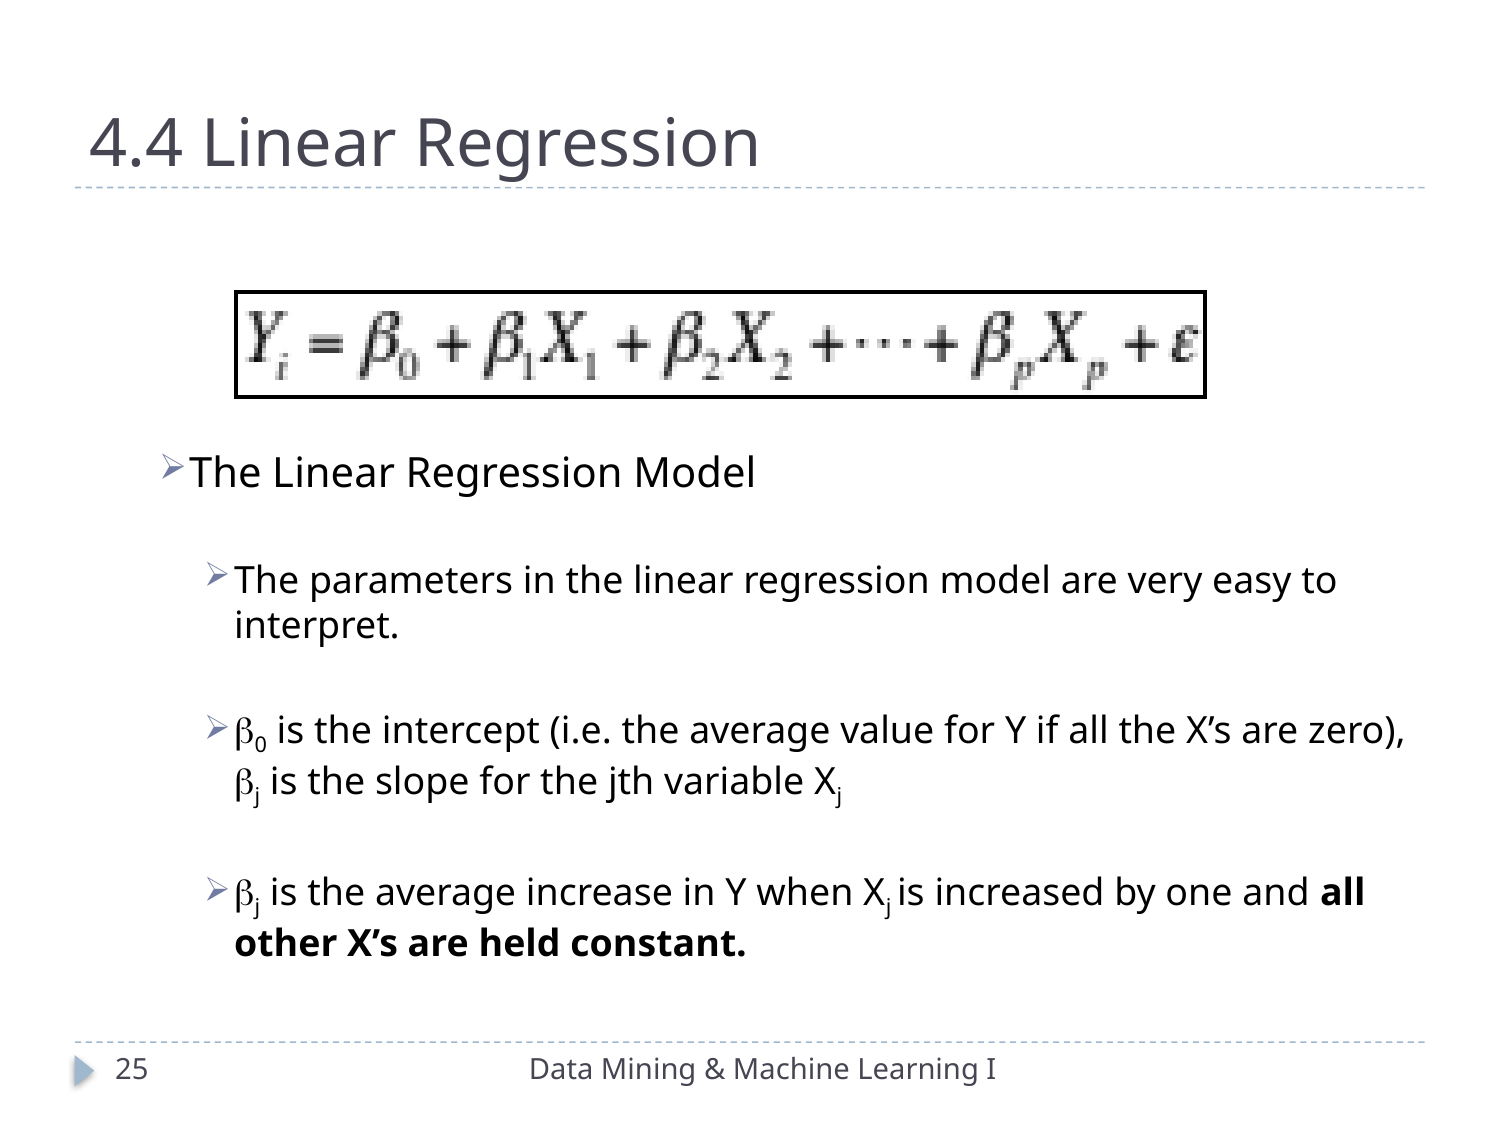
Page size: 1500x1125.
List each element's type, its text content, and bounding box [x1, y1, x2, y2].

footer Data Mining & Machine Learning I [475, 1042, 1051, 1103]
slide_number 25 [100, 1042, 426, 1103]
text_box The Linear Regression Model The parameters in the linear regression model are very easy to interpret. 0 is the intercept (i.e. the average value for Y if all the X’s are zero), j is the slope for the jth variable Xj j is the average increase in Y when Xj is increased by one and all other X’s are held constant. [99, 438, 1425, 1063]
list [237, 293, 1203, 396]
title 4.4 Linear Regression [75, 24, 1425, 188]
